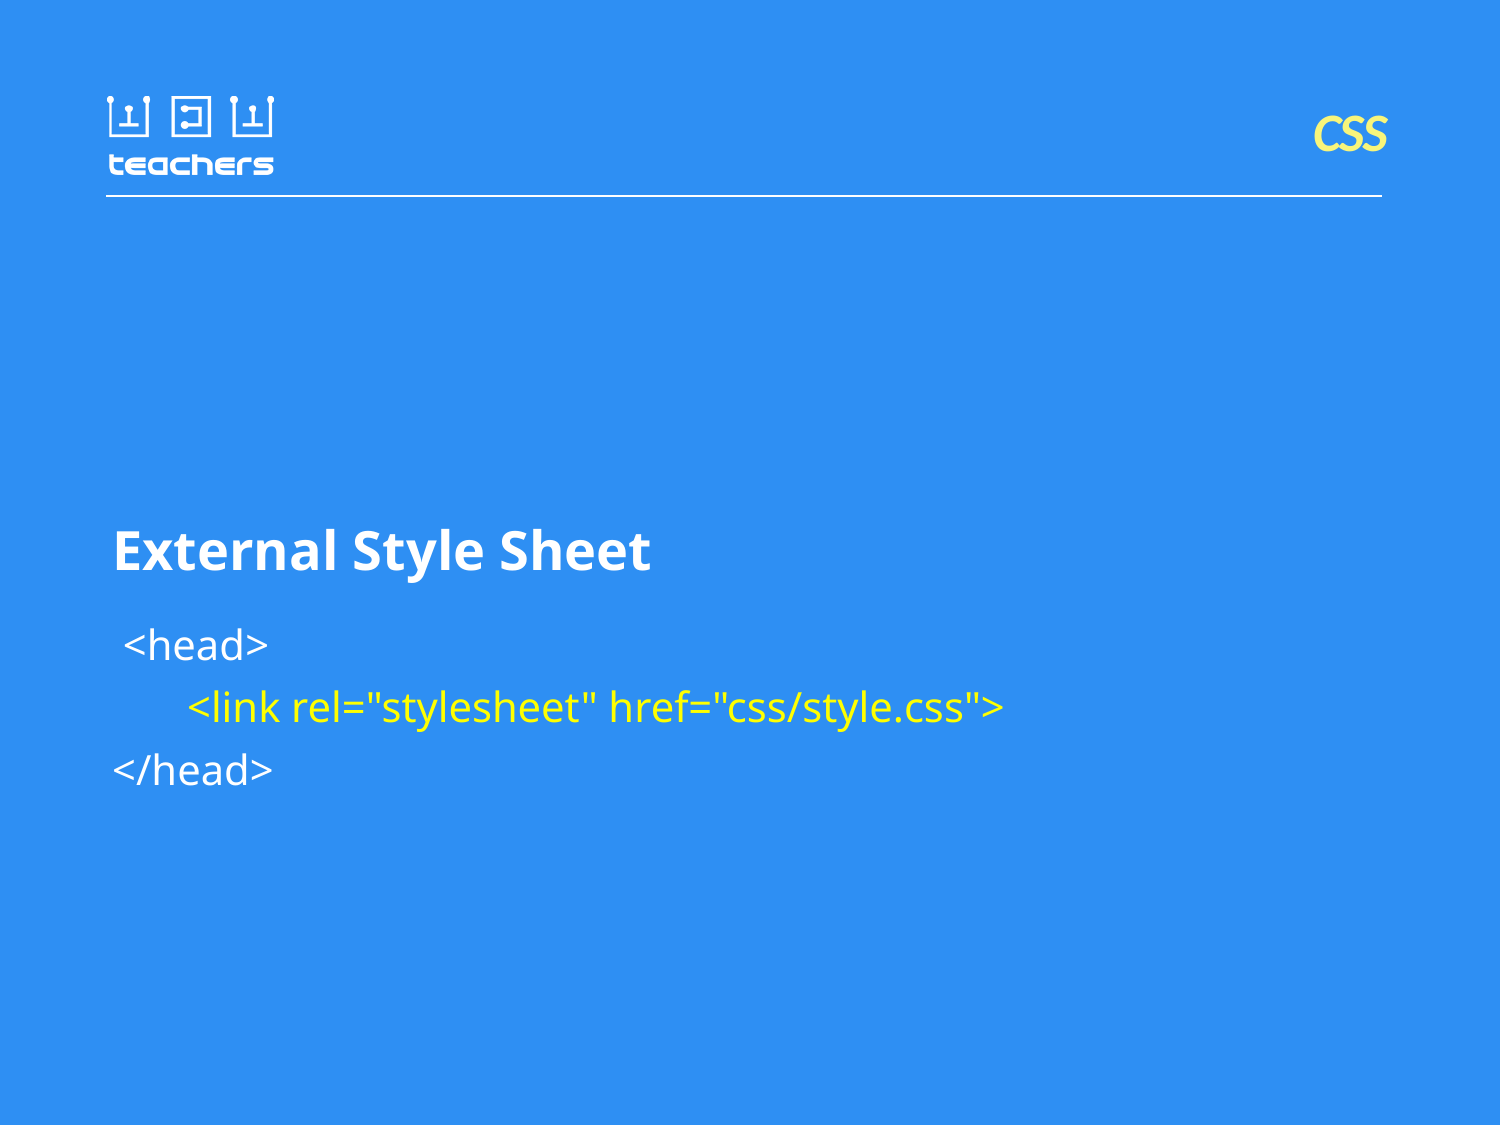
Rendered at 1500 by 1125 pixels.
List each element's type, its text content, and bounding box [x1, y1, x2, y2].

text_box External Style Sheet <head> <link rel="stylesheet" href="css/style.css"> </head> [100, 504, 1400, 806]
list CSS [100, 81, 1388, 188]
picture [100, 86, 279, 182]
